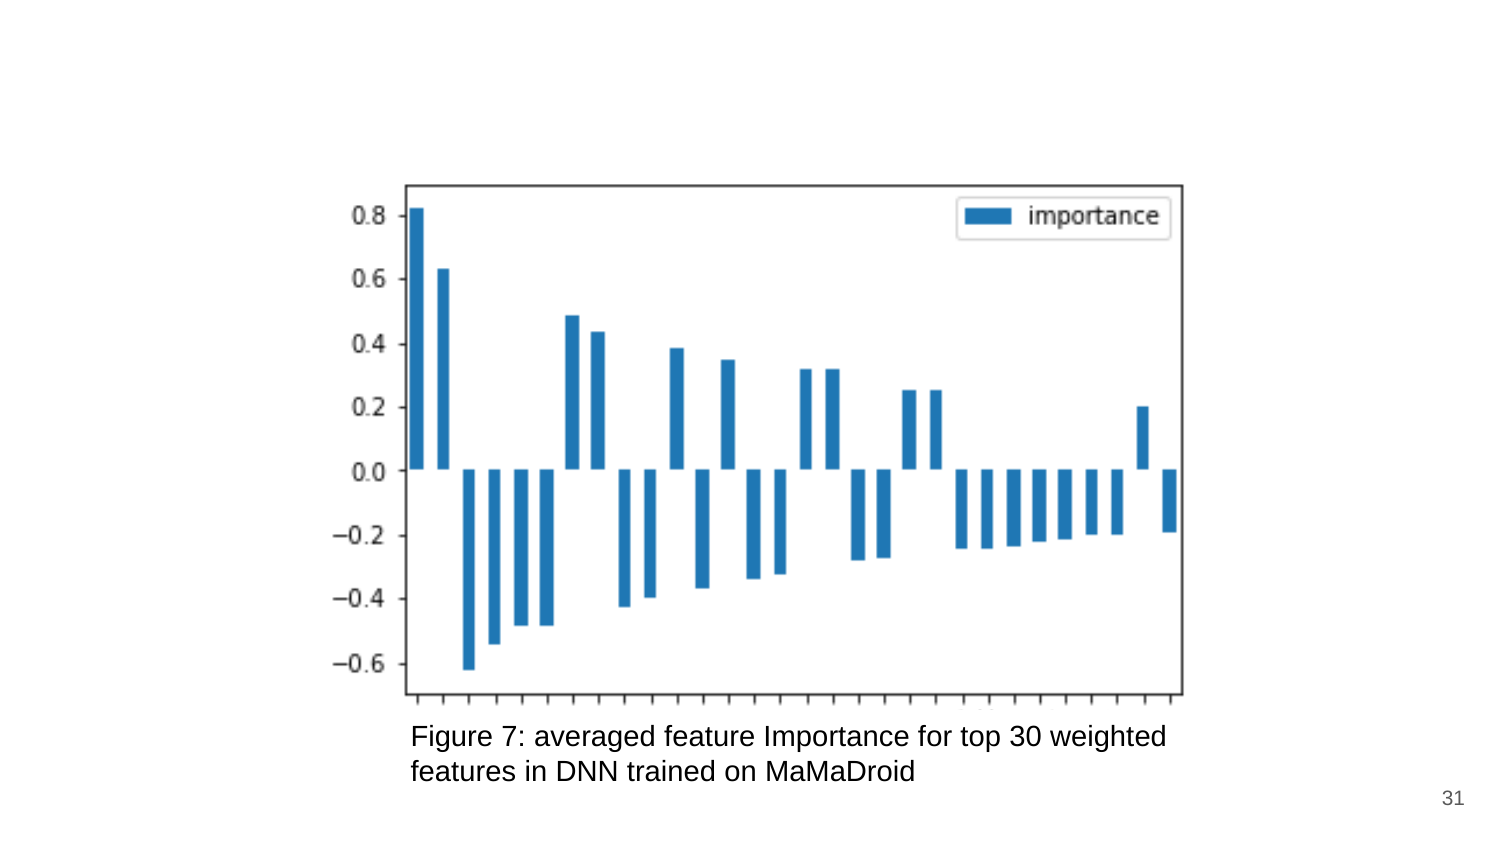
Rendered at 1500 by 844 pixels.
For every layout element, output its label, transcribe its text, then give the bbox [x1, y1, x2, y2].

text_box Figure 7: averaged feature Importance for top 30 weighted features in DNN trained on MaMaDroid [395, 718, 1198, 803]
slide_number ‹#› [1389, 764, 1480, 830]
picture [315, 169, 1198, 711]
